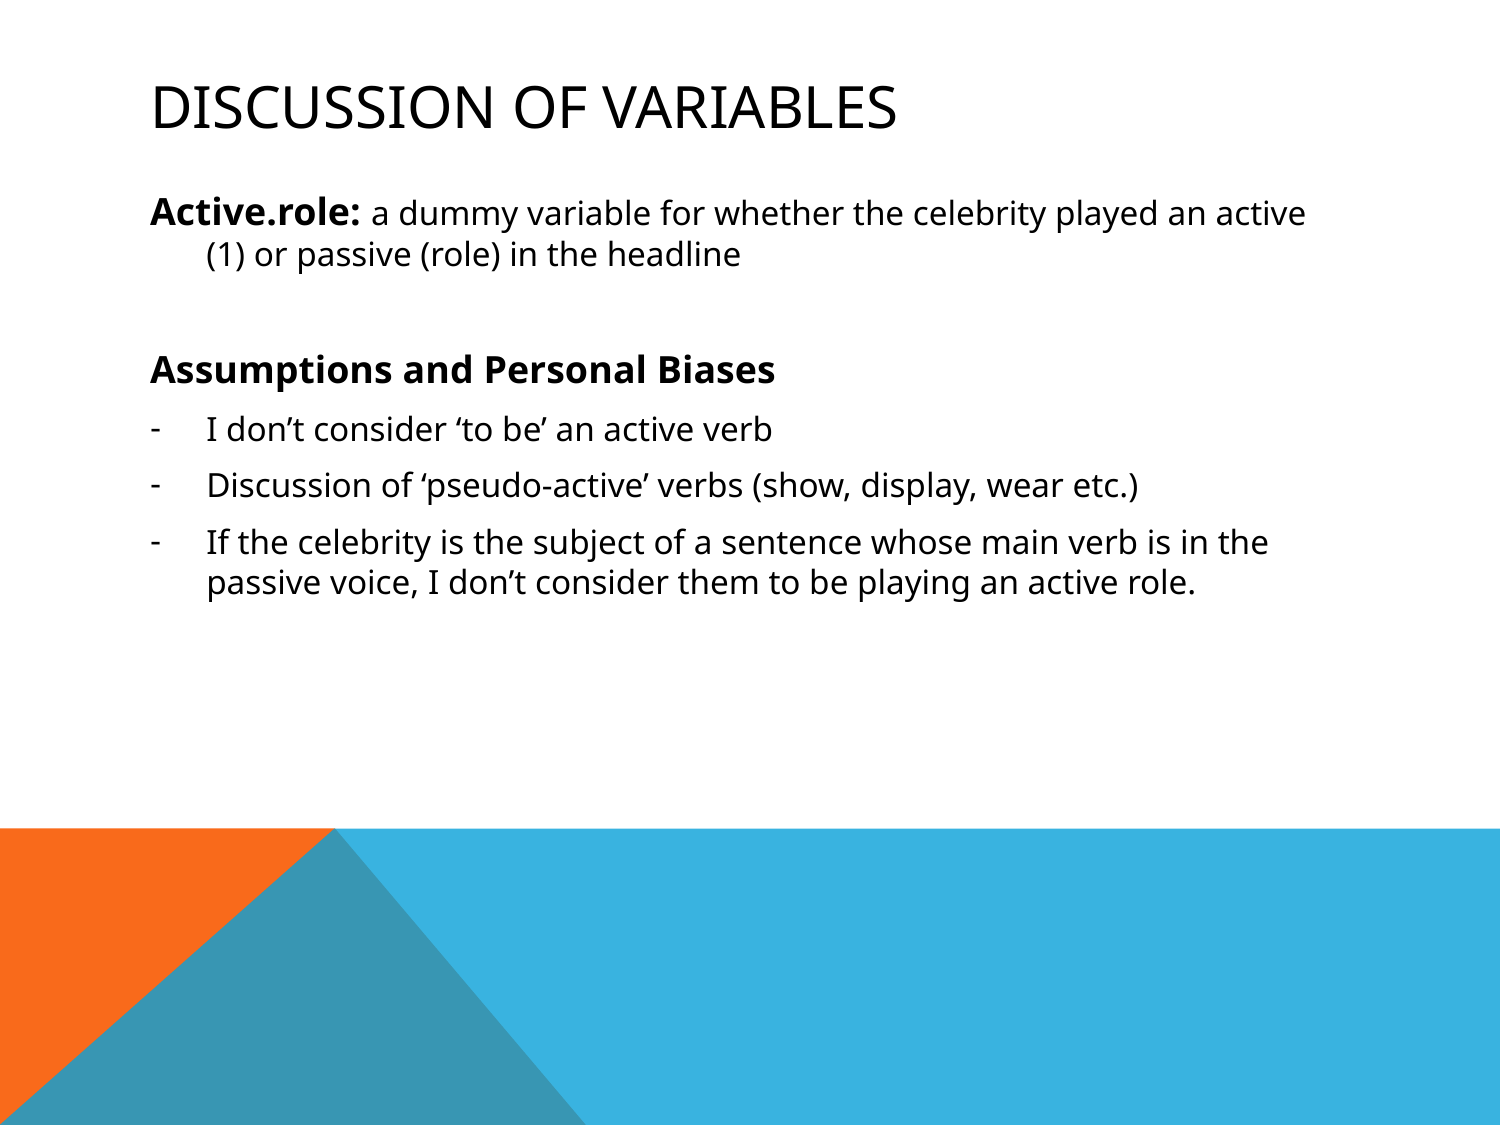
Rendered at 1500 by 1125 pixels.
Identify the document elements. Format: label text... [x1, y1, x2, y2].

list Active.role: a dummy variable for whether the celebrity played an active (1) or passive (role) in the headline Assumptions and Personal Biases I don’t consider ‘to be’ an active verb Discussion of ‘pseudo-active’ verbs (show, display, wear etc.) If the celebrity is the subject of a sentence whose main verb is in the passive voice, I don’t consider them to be playing an active role. [135, 180, 1369, 768]
title Discussion of variables [135, 60, 1369, 150]
